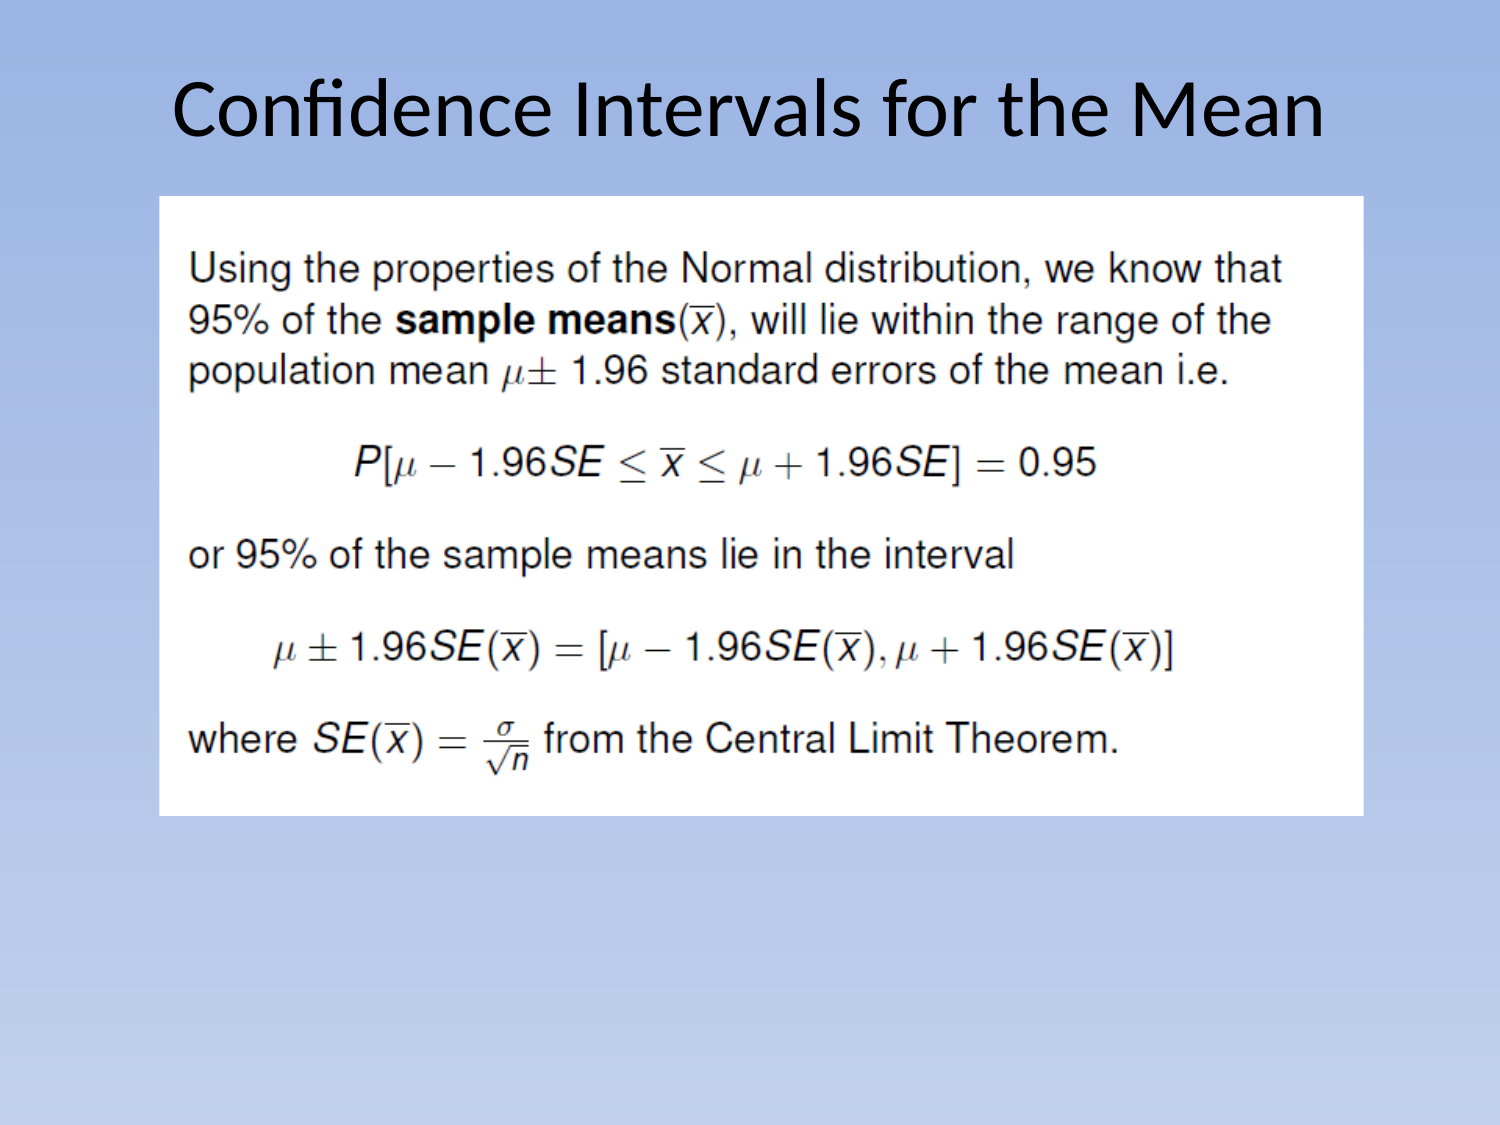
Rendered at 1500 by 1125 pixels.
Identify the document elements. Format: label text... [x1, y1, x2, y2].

title Confidence Intervals for the Mean [75, 45, 1425, 161]
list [159, 195, 1364, 817]
